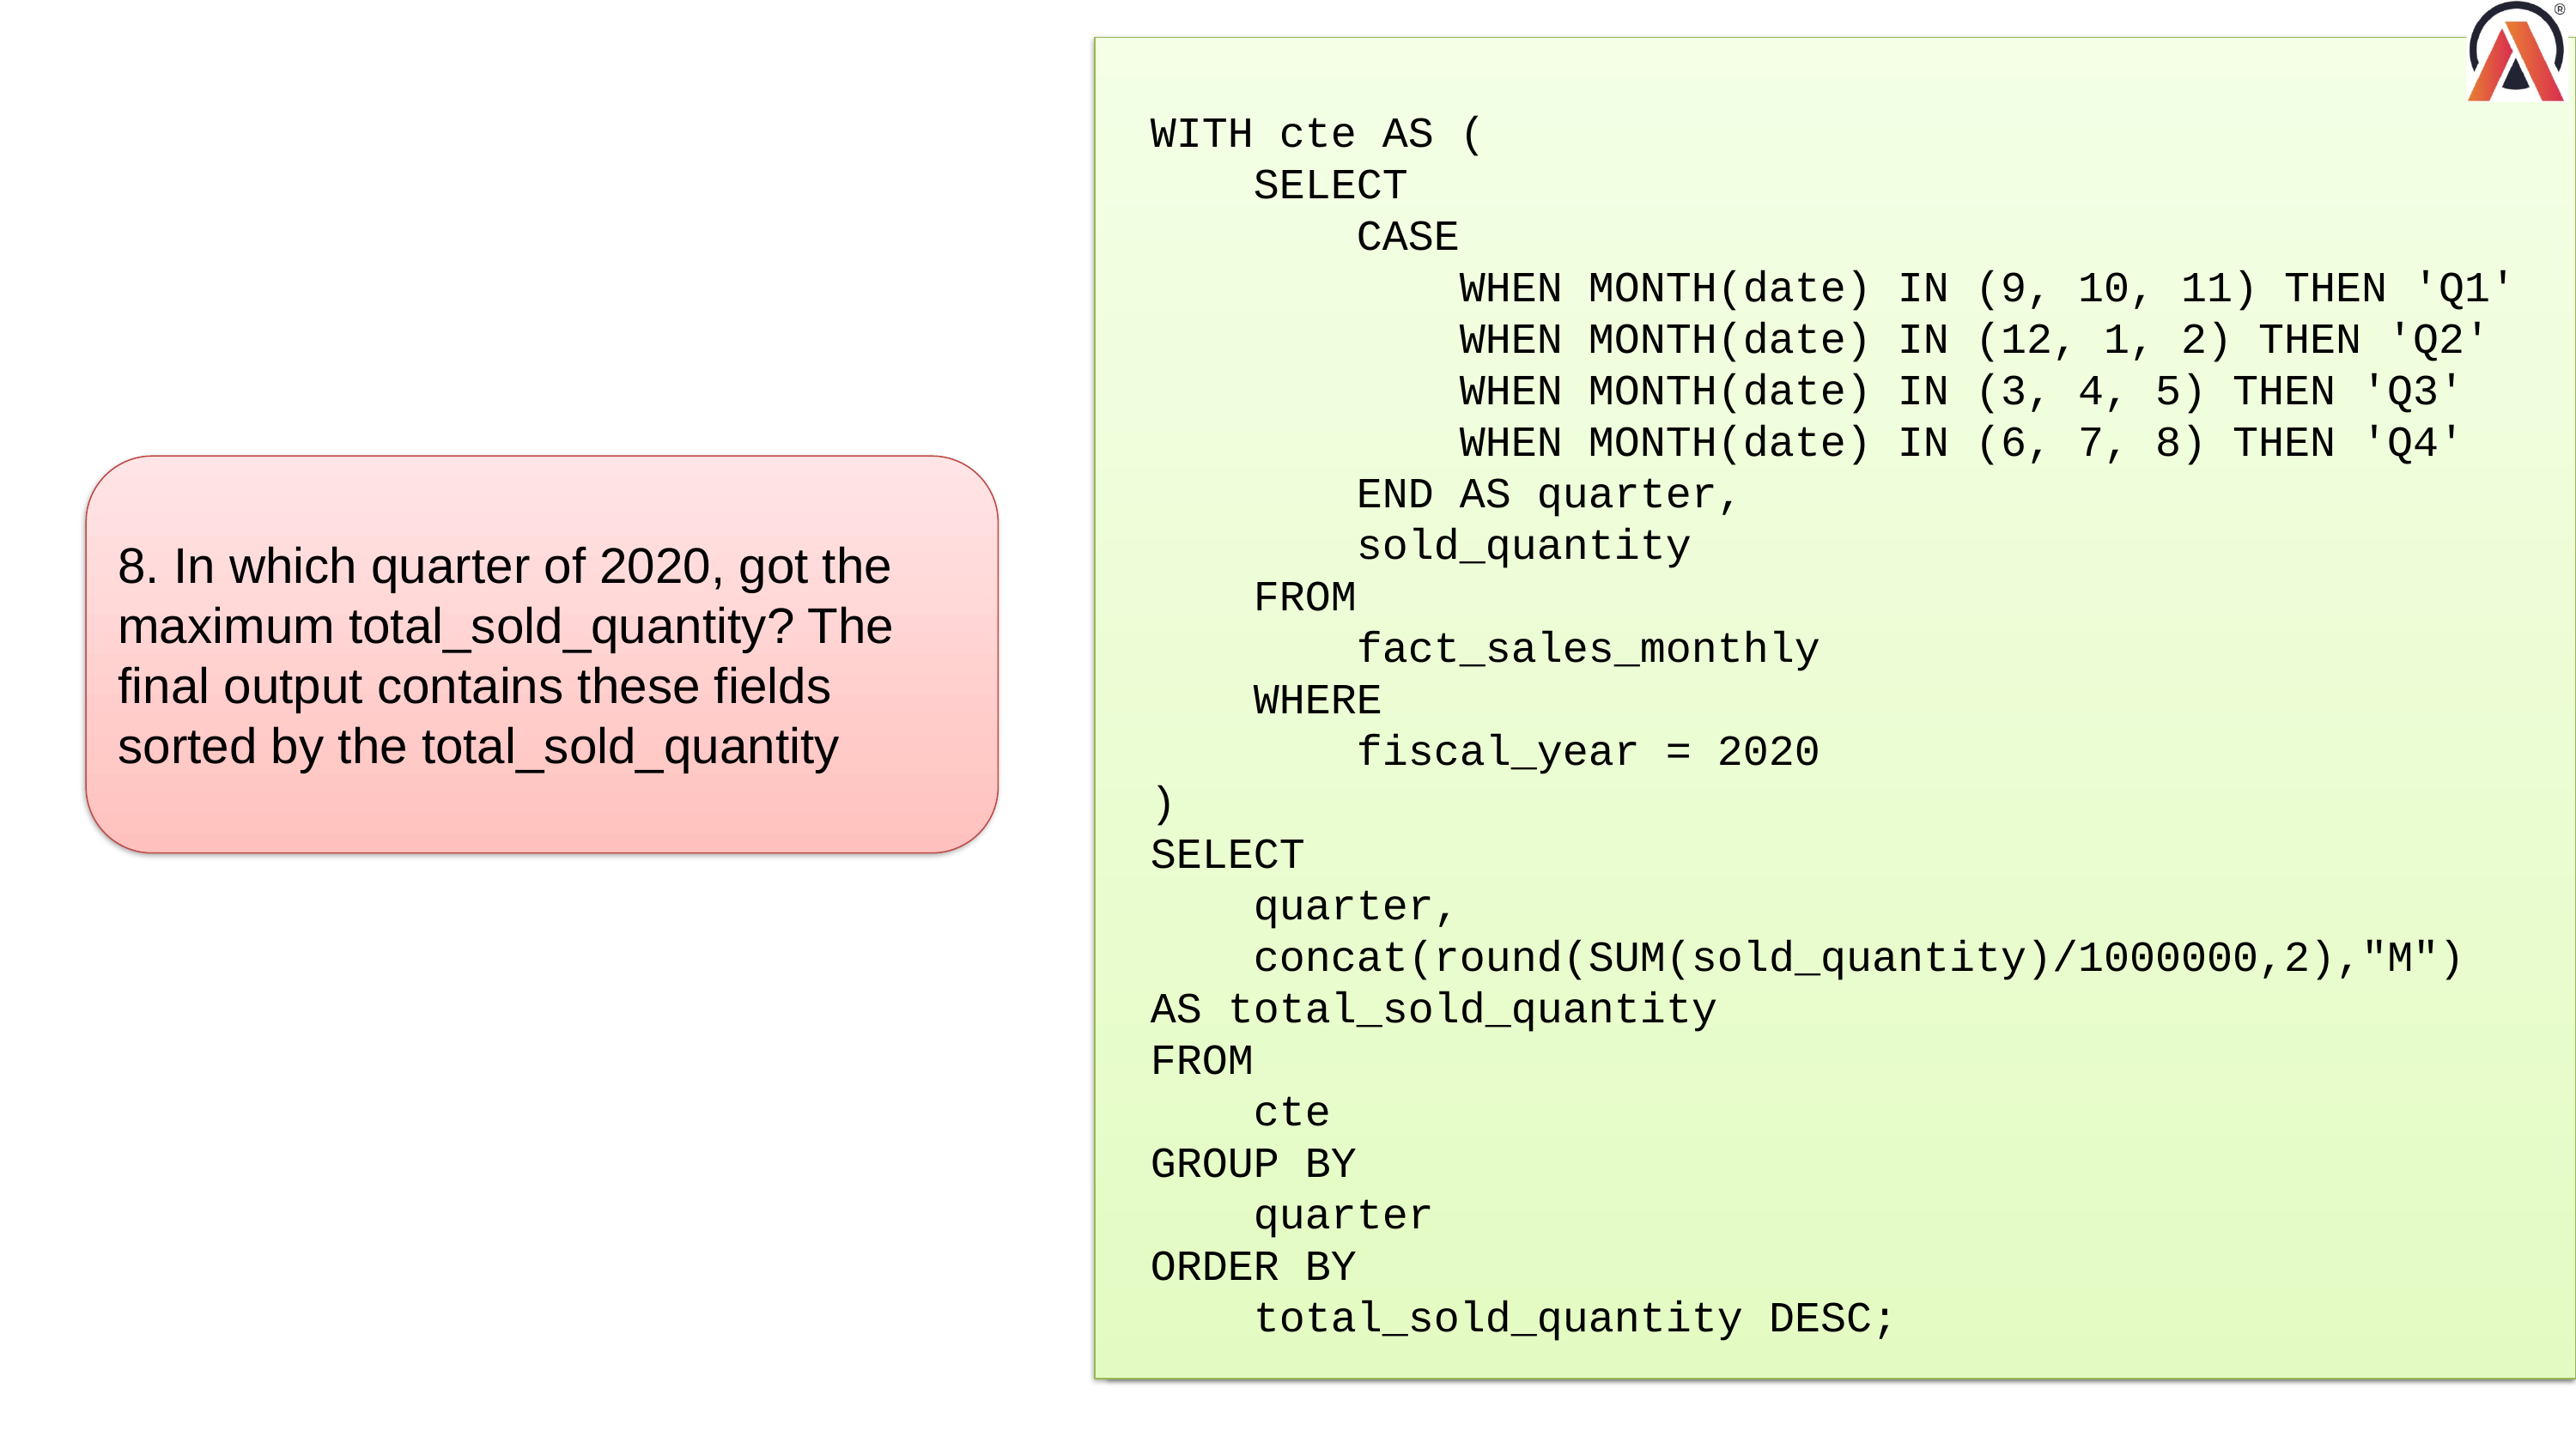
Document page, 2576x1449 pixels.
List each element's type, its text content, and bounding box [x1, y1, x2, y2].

text_box WITH cte AS ( SELECT CASE WHEN MONTH(date) IN (9, 10, 11) THEN 'Q1' WHEN MONTH(date) IN (12, 1, 2) THEN 'Q2' WHEN MONTH(date) IN (3, 4, 5) THEN 'Q3' WHEN MONTH(date) IN (6, 7, 8) THEN 'Q4' END AS quarter, sold_quantity FROM fact_sales_monthly WHERE fiscal_year = 2020 ) SELECT quarter, concat(round(SUM(sold_quantity)/1000000,2),"M") AS total_sold_quantity FROM cte GROUP BY quarter ORDER BY total_sold_quantity DESC; [945, 98, 2533, 1398]
text_box 8. In which quarter of 2020, got the maximum total_sold_quantity? The final output contains these fields sorted by the total_sold_quantity [85, 455, 945, 854]
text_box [1094, 37, 2576, 1379]
text_box [2466, 0, 2568, 35]
